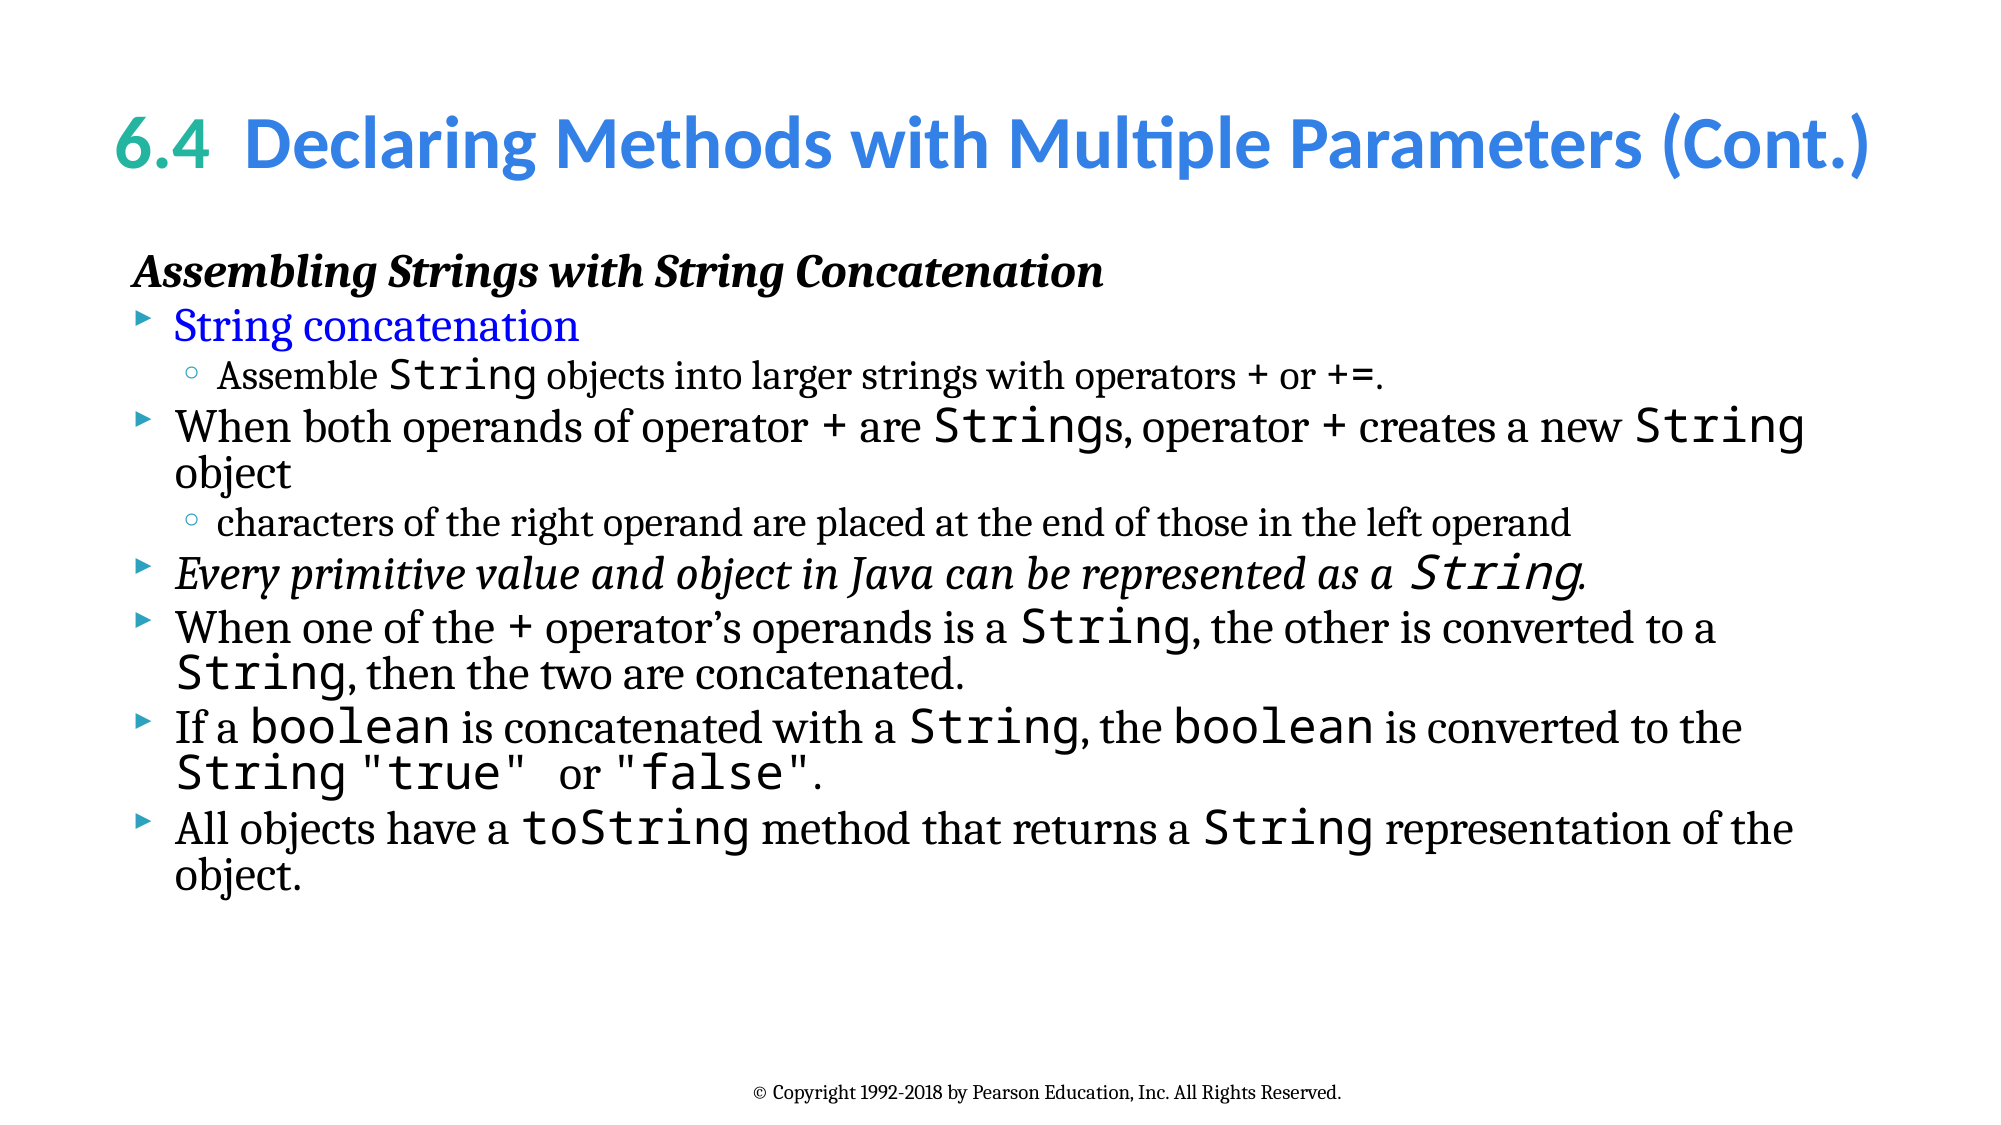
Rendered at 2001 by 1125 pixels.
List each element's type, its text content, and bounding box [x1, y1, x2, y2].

footer © Copyright 1992-2018 by Pearson Education, Inc. All Rights Reserved. [736, 1051, 1892, 1112]
list Assembling Strings with String Concatenation String concatenation Assemble String objects into larger strings with operators + or +=. When both operands of operator + are Strings, operator + creates a new String object characters of the right operand are placed at the end of those in the left operand Every primitive value and object in Java can be represented as a String. When one of the + operator’s operands is a String, the other is converted to a String, then the two are concatenated. If a boolean is concatenated with a String, the boolean is converted to the String "true" or "false". All objects have a toString method that returns a String representation of the object. [99, 242, 1900, 986]
title 6.4 Declaring Methods with Multiple Parameters (Cont.) [99, 45, 1900, 233]
